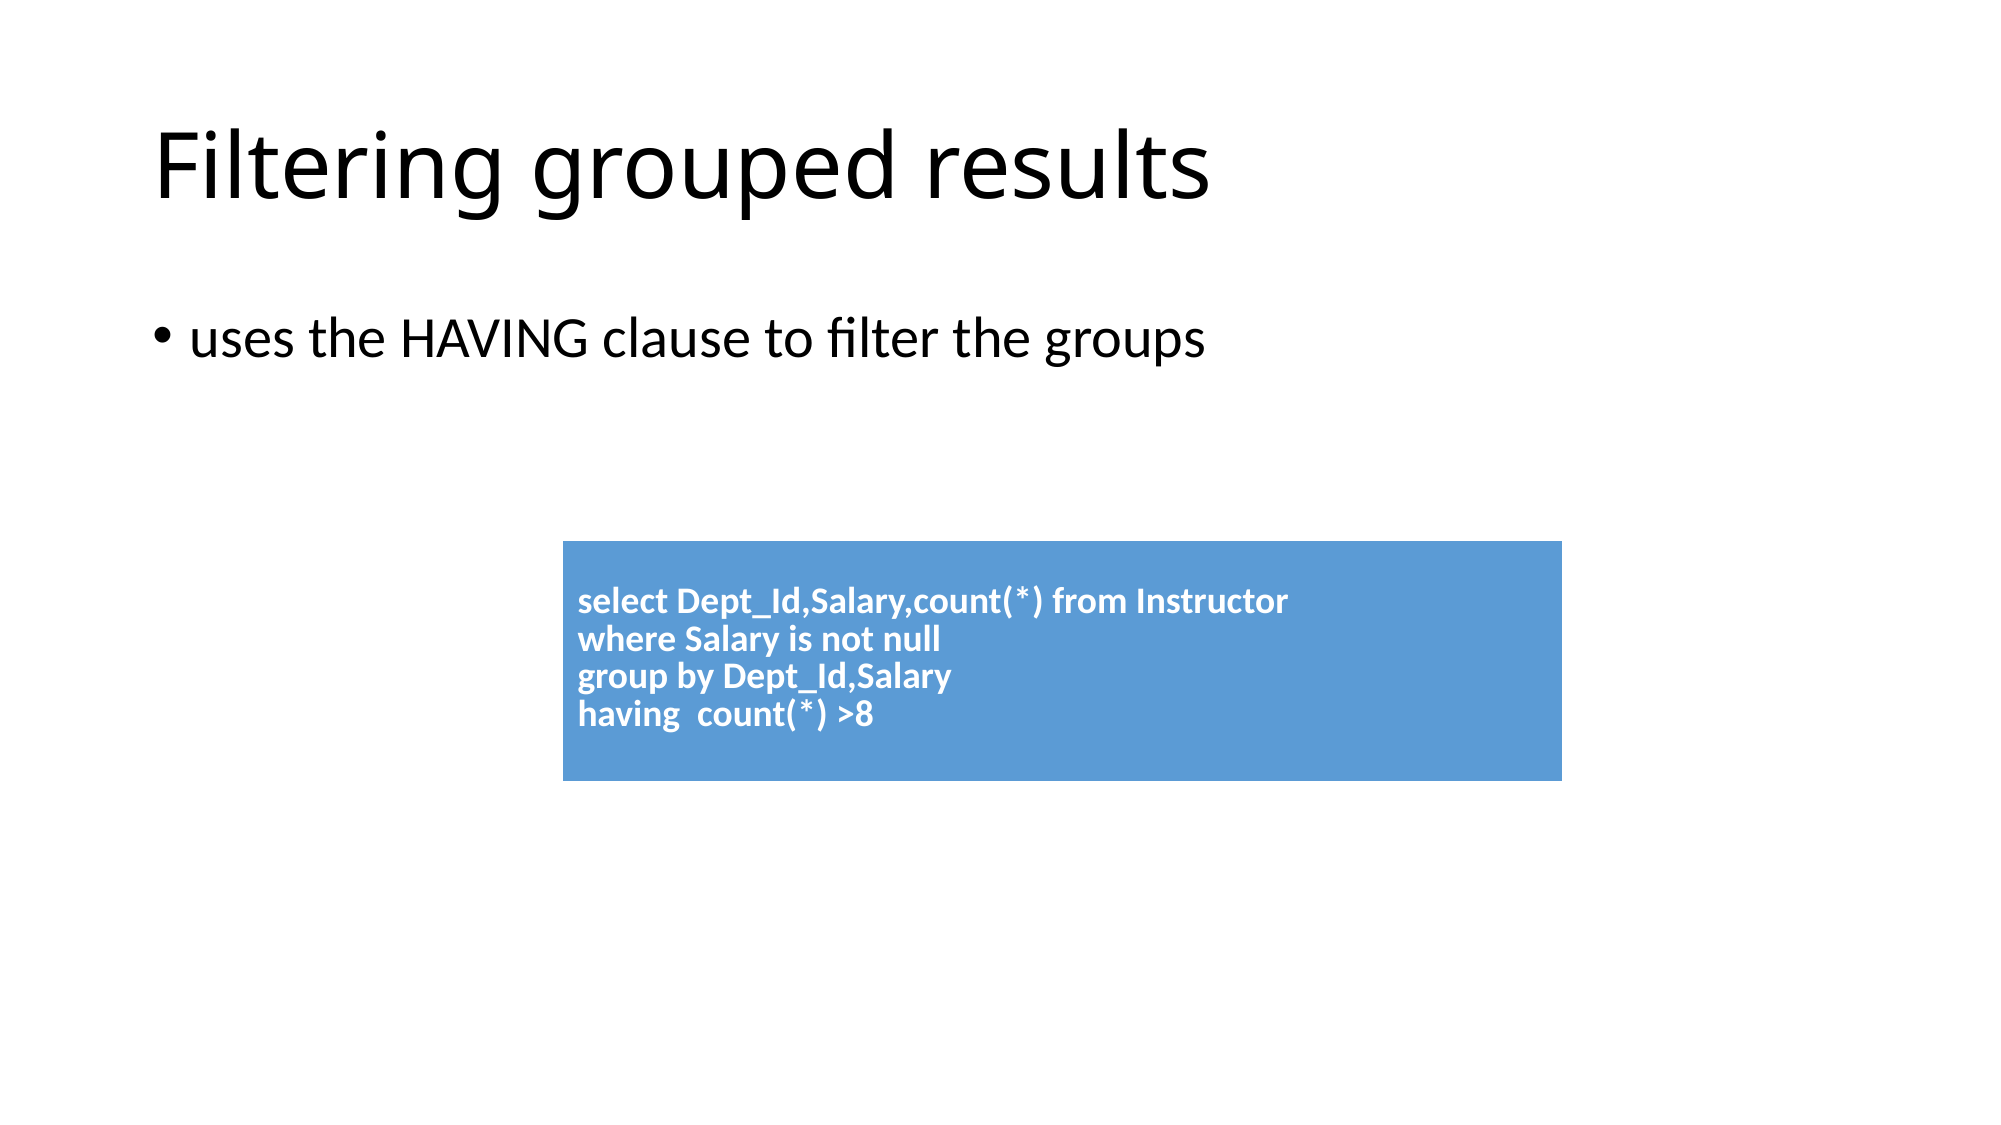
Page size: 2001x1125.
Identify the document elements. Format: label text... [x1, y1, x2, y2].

list uses the HAVING clause to filter the groups [137, 299, 1863, 1014]
title Filtering grouped results [137, 59, 1863, 278]
table_header select Dept_Id,Salary,count(*) from Instructor where Salary is not null group by Dept_Id,Salary having count(*) >8 [563, 541, 1562, 781]
